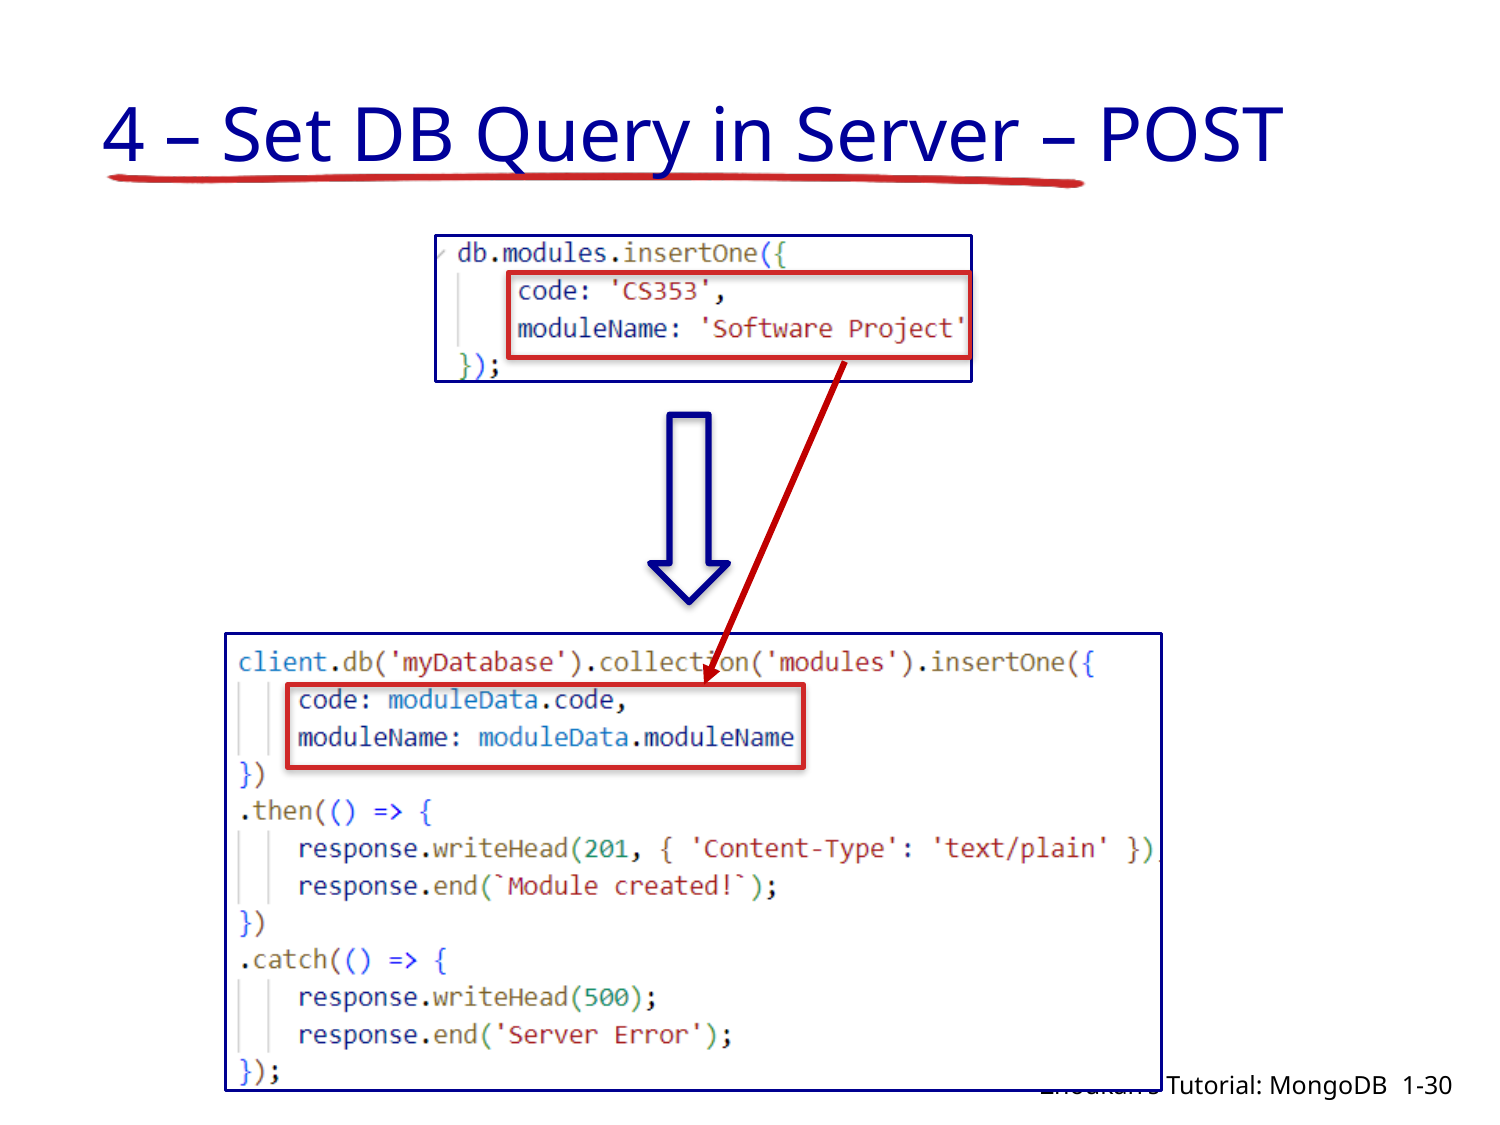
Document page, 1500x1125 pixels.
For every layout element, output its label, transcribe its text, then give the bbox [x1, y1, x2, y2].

slide_number 1-30 [1387, 1062, 1483, 1107]
footer Zhoukan's Tutorial: MongoDB [986, 1062, 1404, 1102]
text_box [703, 361, 845, 685]
text_box [649, 413, 698, 603]
picture [436, 237, 971, 380]
picture [103, 169, 1096, 194]
picture [226, 634, 1161, 1090]
title 4 – Set DB Query in Server – POST [87, 37, 1363, 225]
